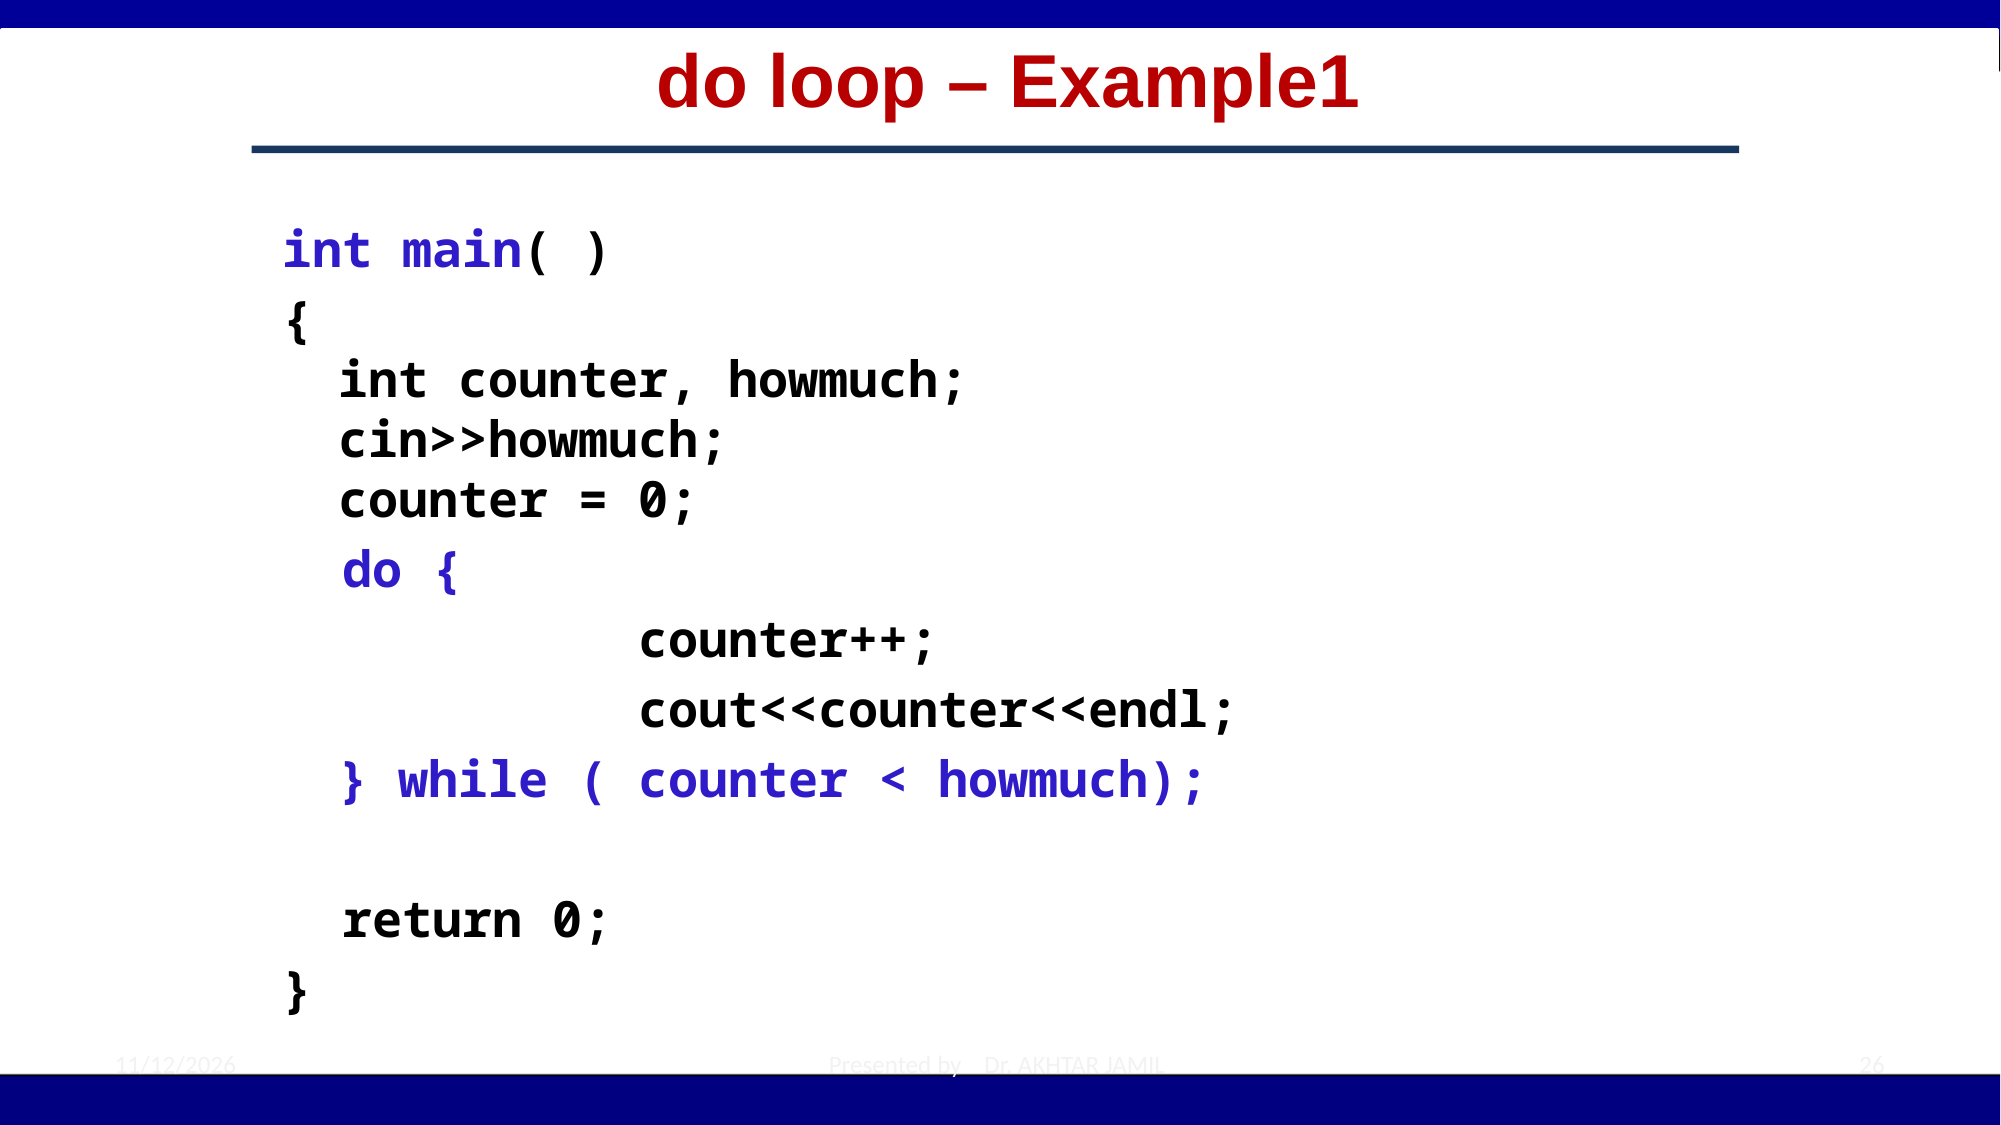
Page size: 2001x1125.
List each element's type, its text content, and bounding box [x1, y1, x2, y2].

footer Presented by Dr. AKHTAR JAMIL [683, 1024, 1317, 1103]
picture [0, 0, 2001, 1125]
title do loop – Example1 [267, 8, 1750, 146]
text_box [250, 143, 1741, 155]
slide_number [99, 1024, 567, 1103]
list int main( ) { int counter, howmuch; cin>>howmuch; counter = 0; do { counter++; cout<<counter<<endl; } while ( counter < howmuch); return 0; } [267, 174, 1730, 1125]
slide_number 26 [1433, 1024, 1900, 1103]
